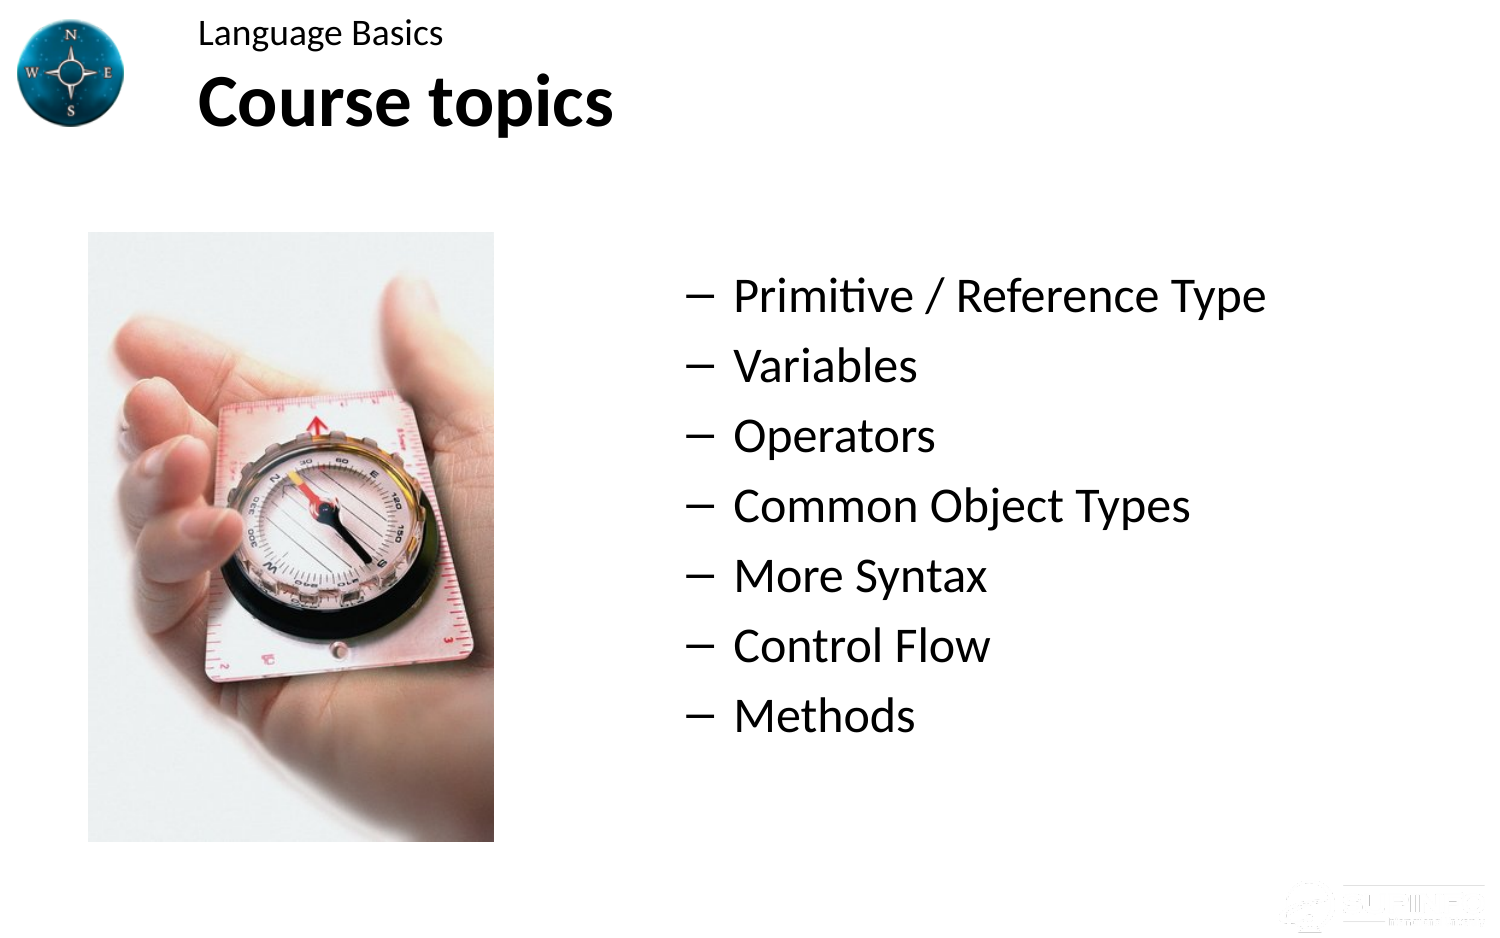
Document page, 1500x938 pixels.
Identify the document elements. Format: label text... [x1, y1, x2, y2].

picture [17, 19, 125, 127]
title Course topics [183, 56, 1459, 138]
list Language Basics [183, 0, 1459, 56]
list Primitive / Reference Type Variables Operators Common Object Types More Syntax Control Flow Methods [596, 185, 1459, 880]
picture [45, 46, 97, 99]
picture [88, 232, 495, 842]
picture [25, 67, 39, 77]
picture [104, 67, 111, 78]
picture [1269, 870, 1494, 938]
picture [67, 105, 75, 117]
picture [65, 29, 77, 40]
